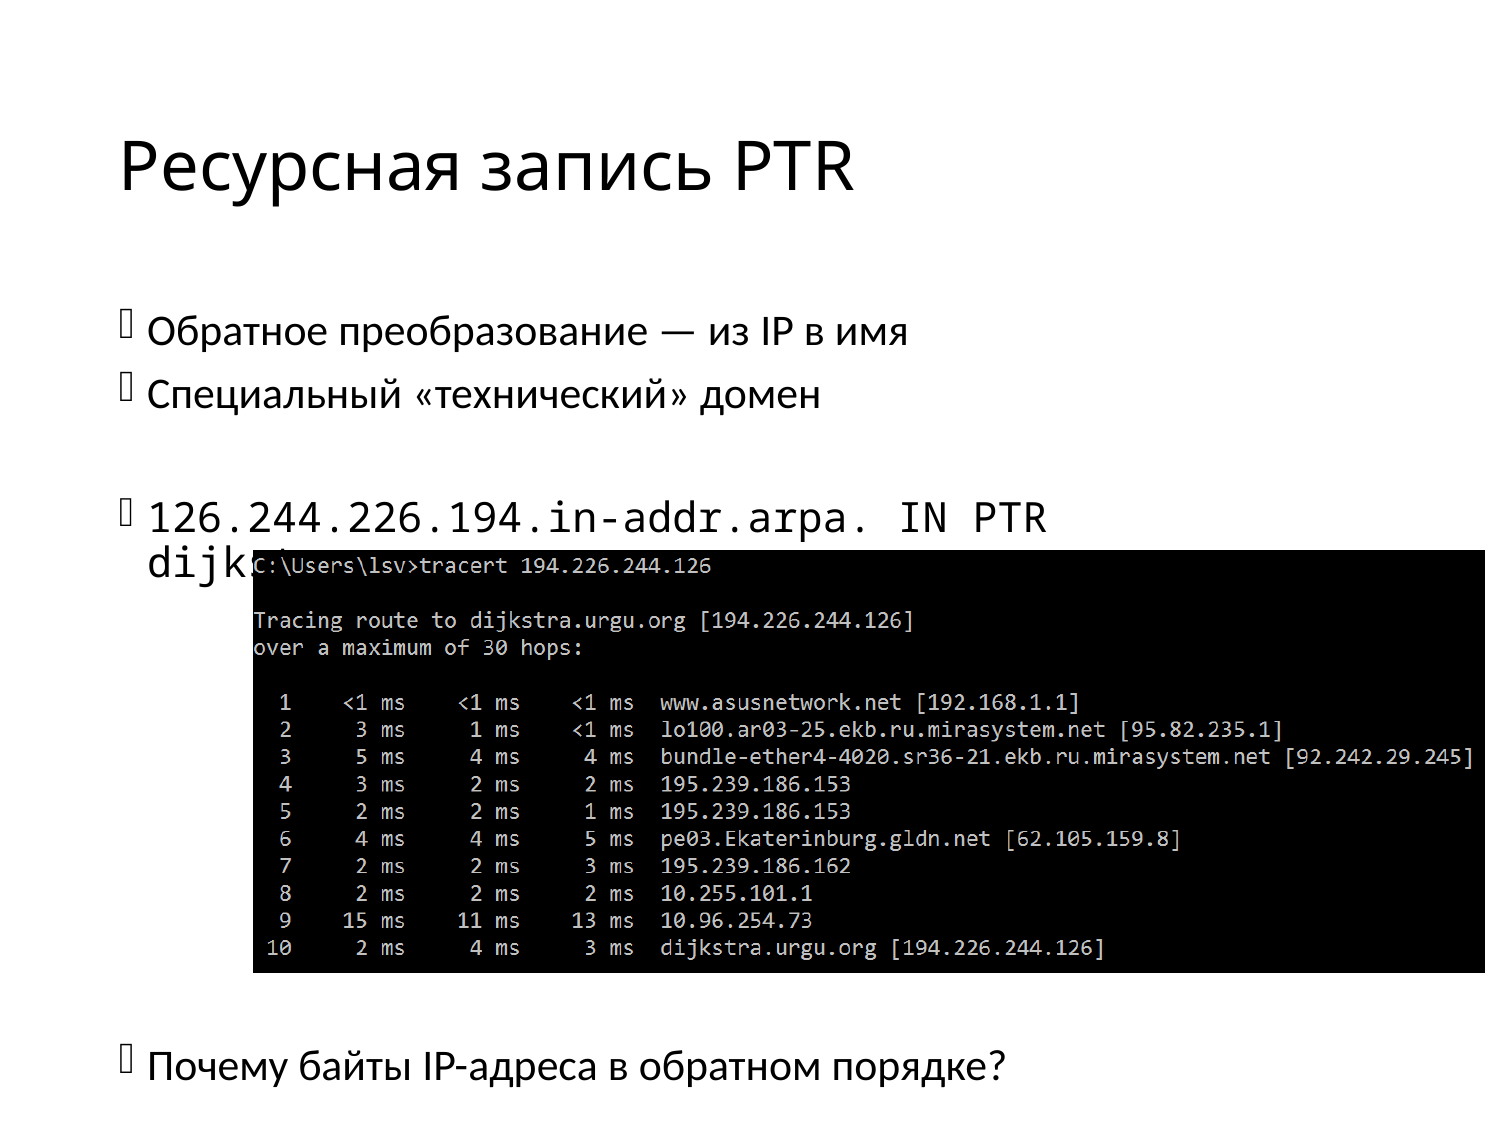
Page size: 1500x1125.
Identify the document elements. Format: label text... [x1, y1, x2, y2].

title Ресурсная запись PTR [103, 60, 1398, 278]
picture [253, 550, 1485, 973]
list Обратное преобразование — из IP в имя Специальный «технический» домен 126.244.226.194.in-addr.arpa. IN PTR dijkstra.urgu.org. Почему байты IP-адреса в обратном порядке? [103, 299, 1447, 1118]
